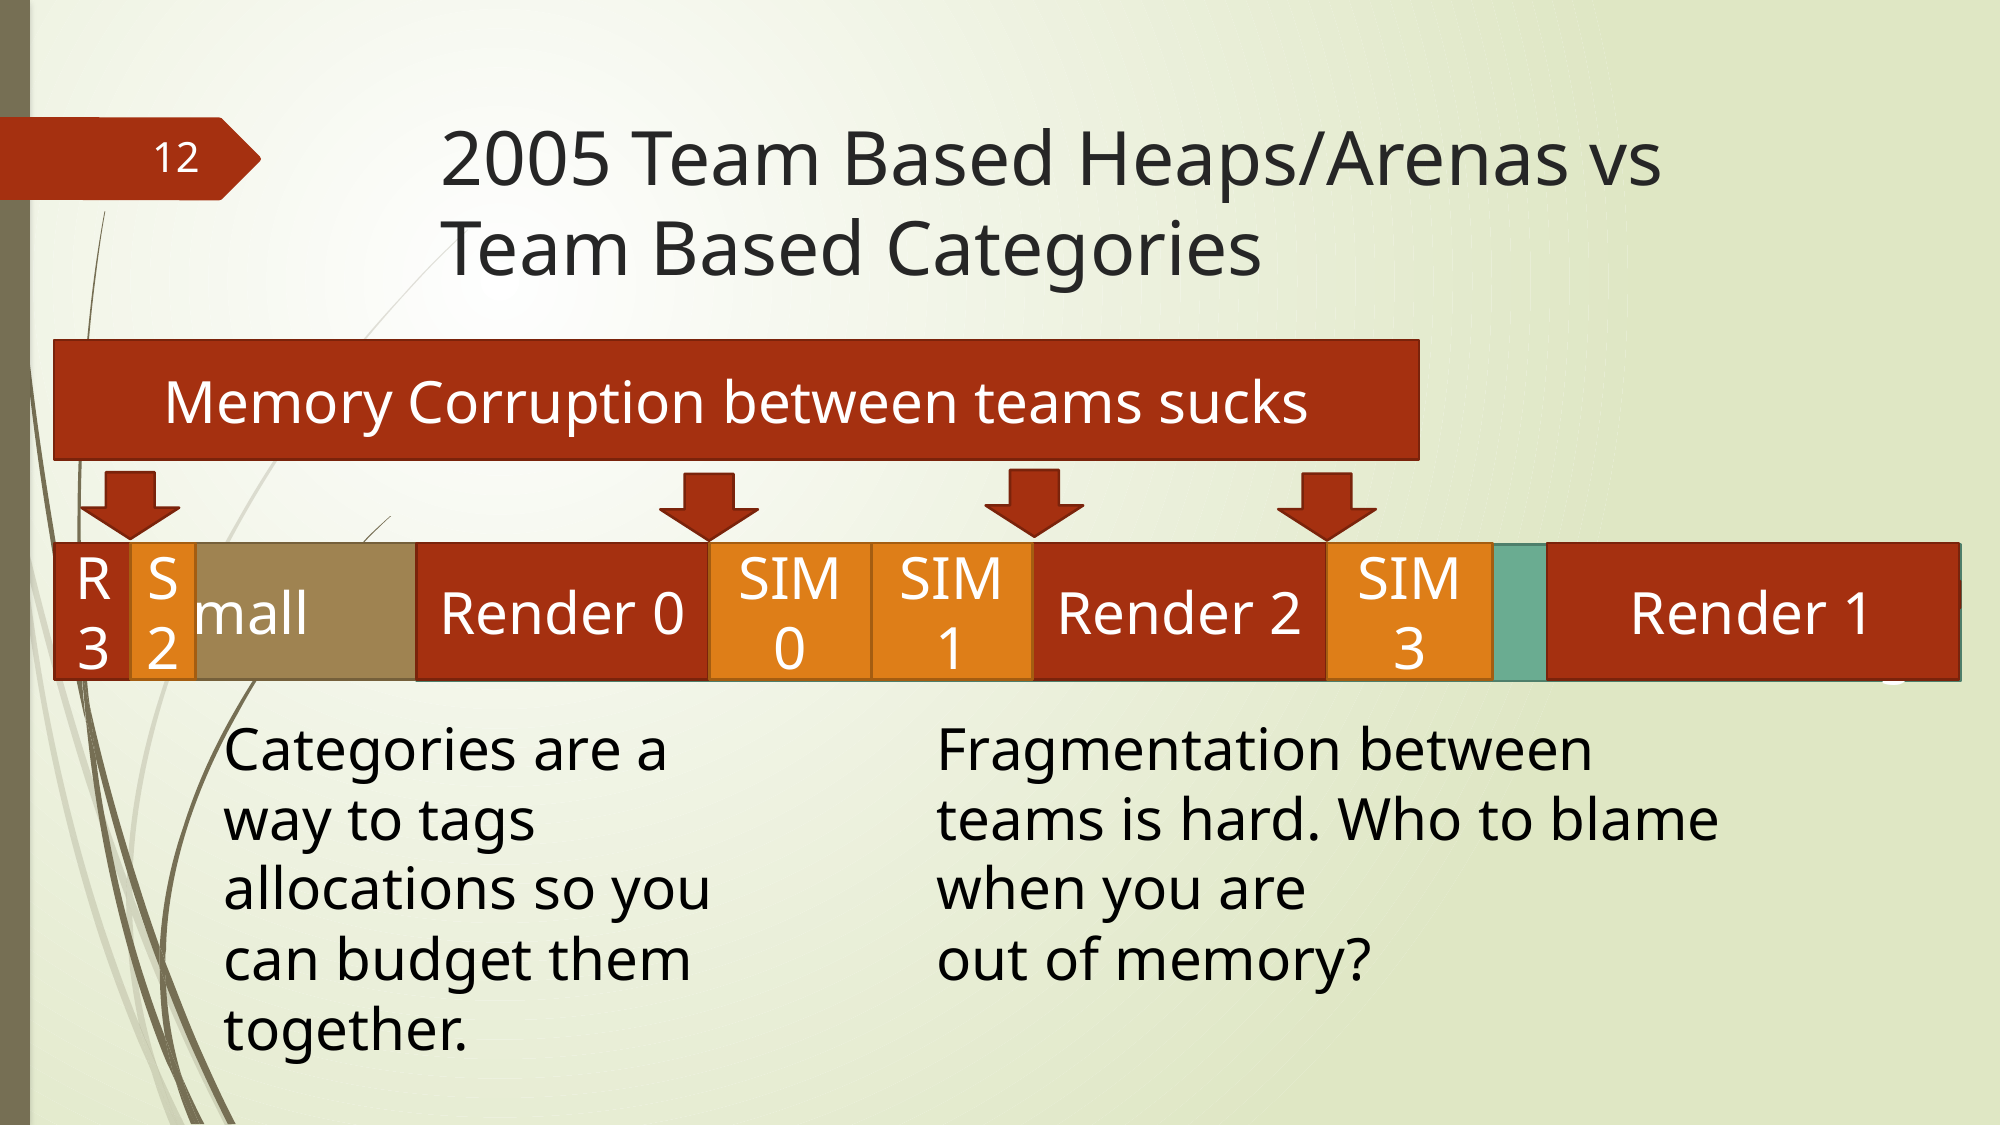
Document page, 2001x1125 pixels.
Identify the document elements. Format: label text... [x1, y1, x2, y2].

text_box SIM3 [1326, 542, 1494, 681]
text_box [80, 470, 181, 541]
text_box [1276, 472, 1378, 542]
text_box [658, 472, 760, 542]
text_box Render 2 [1034, 542, 1326, 681]
slide_number 12 [87, 129, 216, 190]
text_box Render 1 [1546, 542, 1960, 681]
text_box Small [197, 542, 415, 681]
text_box S2 [129, 542, 197, 681]
text_box SIM0 [708, 542, 870, 681]
text_box Memory Corruption between teams sucks [53, 339, 1420, 461]
text_box R 3 [53, 542, 129, 681]
text_box Medium Large [415, 543, 1962, 682]
text_box Fragmentation between teams is hard. Who to blame when you are out of memory? [921, 704, 1750, 999]
text_box Render 0 [415, 542, 708, 681]
text_box Categories are a way to tags allocations so you can budget them together. [209, 704, 785, 1069]
text_box [984, 468, 1085, 538]
title 2005 Team Based Heaps/Arenas vs Team Based Categories [425, 102, 1888, 313]
text_box SIM1 [870, 542, 1034, 681]
